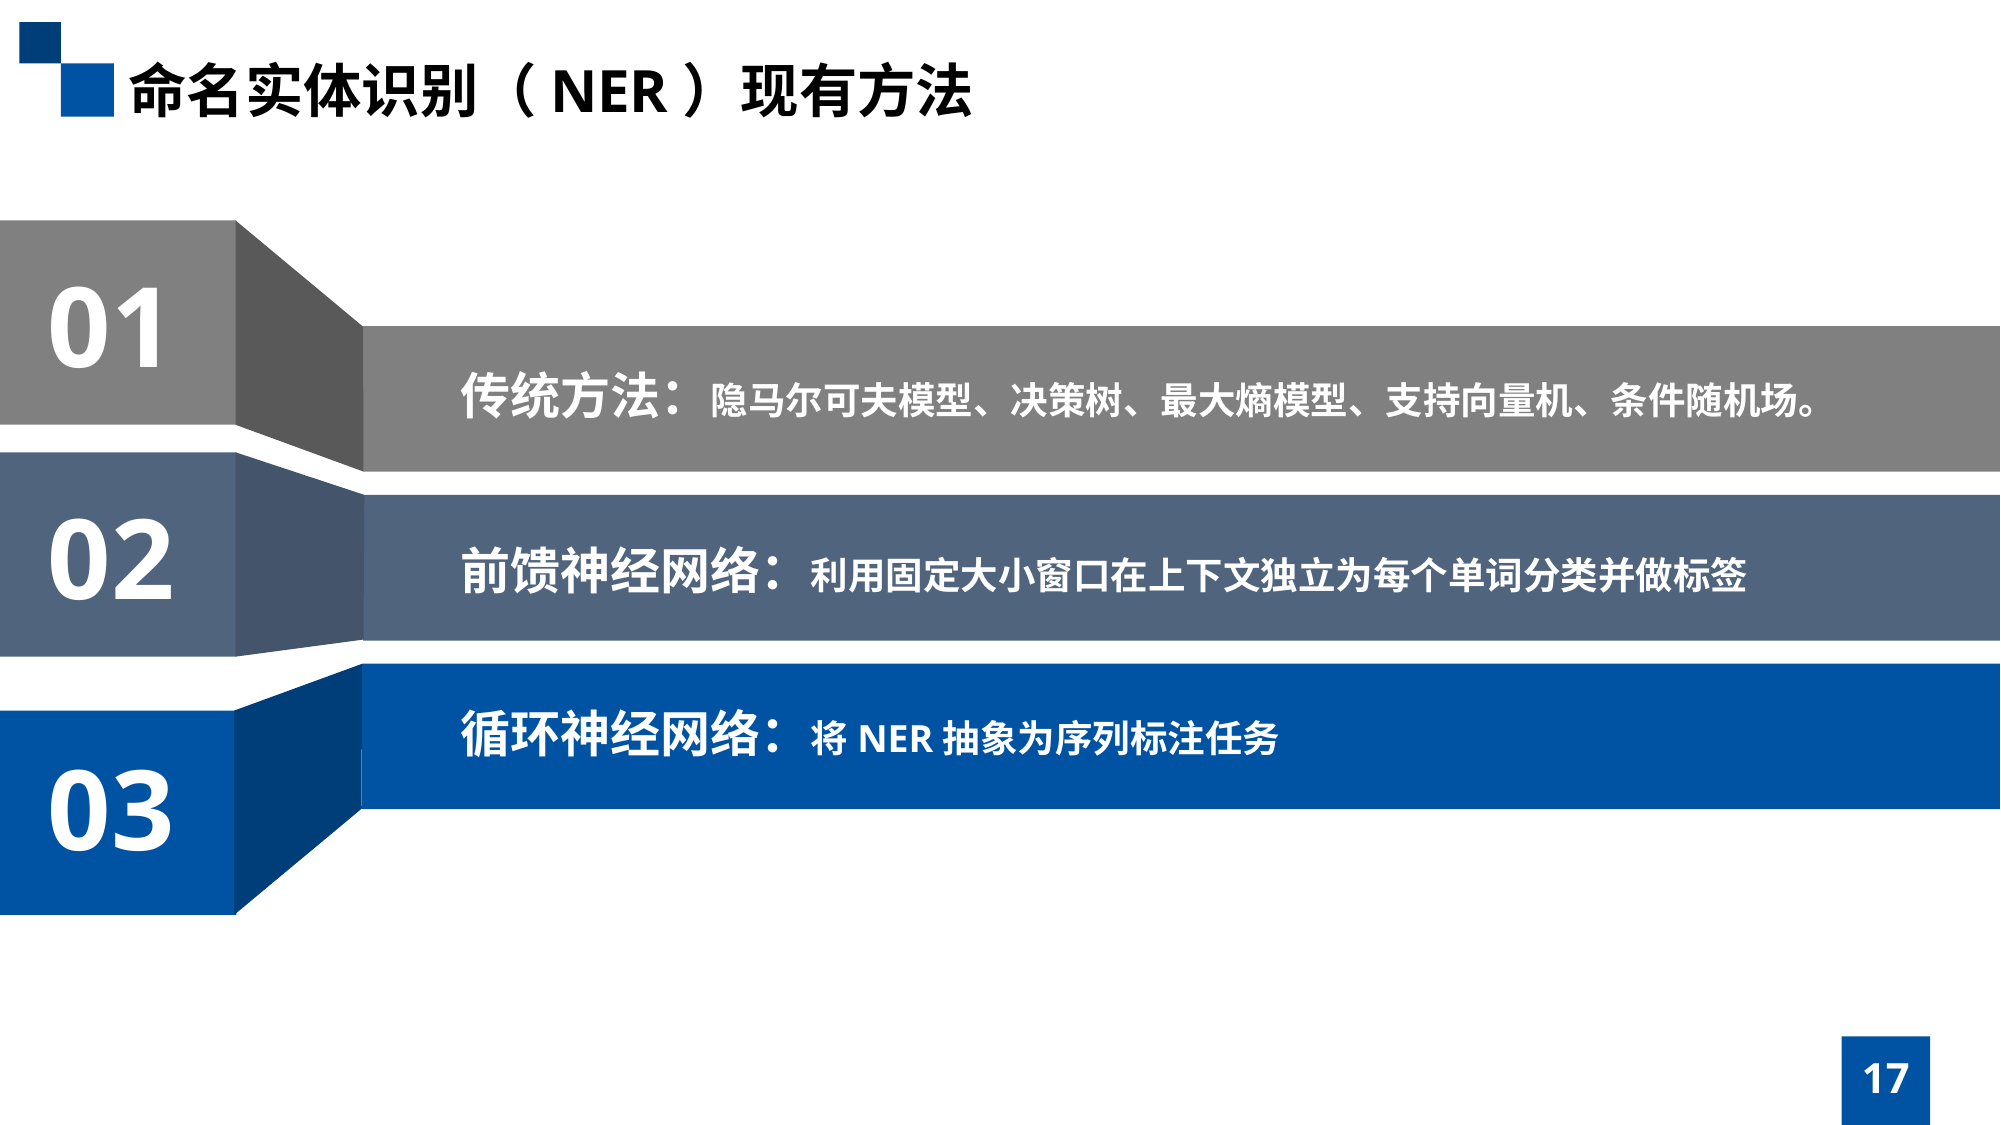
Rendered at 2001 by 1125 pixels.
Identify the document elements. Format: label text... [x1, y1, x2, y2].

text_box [0, 452, 2000, 770]
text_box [0, 770, 2000, 915]
slide_number 17 [1771, 1050, 2000, 1111]
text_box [0, 220, 2000, 452]
text_box 命名实体识别（NER）现有方法 [113, 47, 1886, 132]
